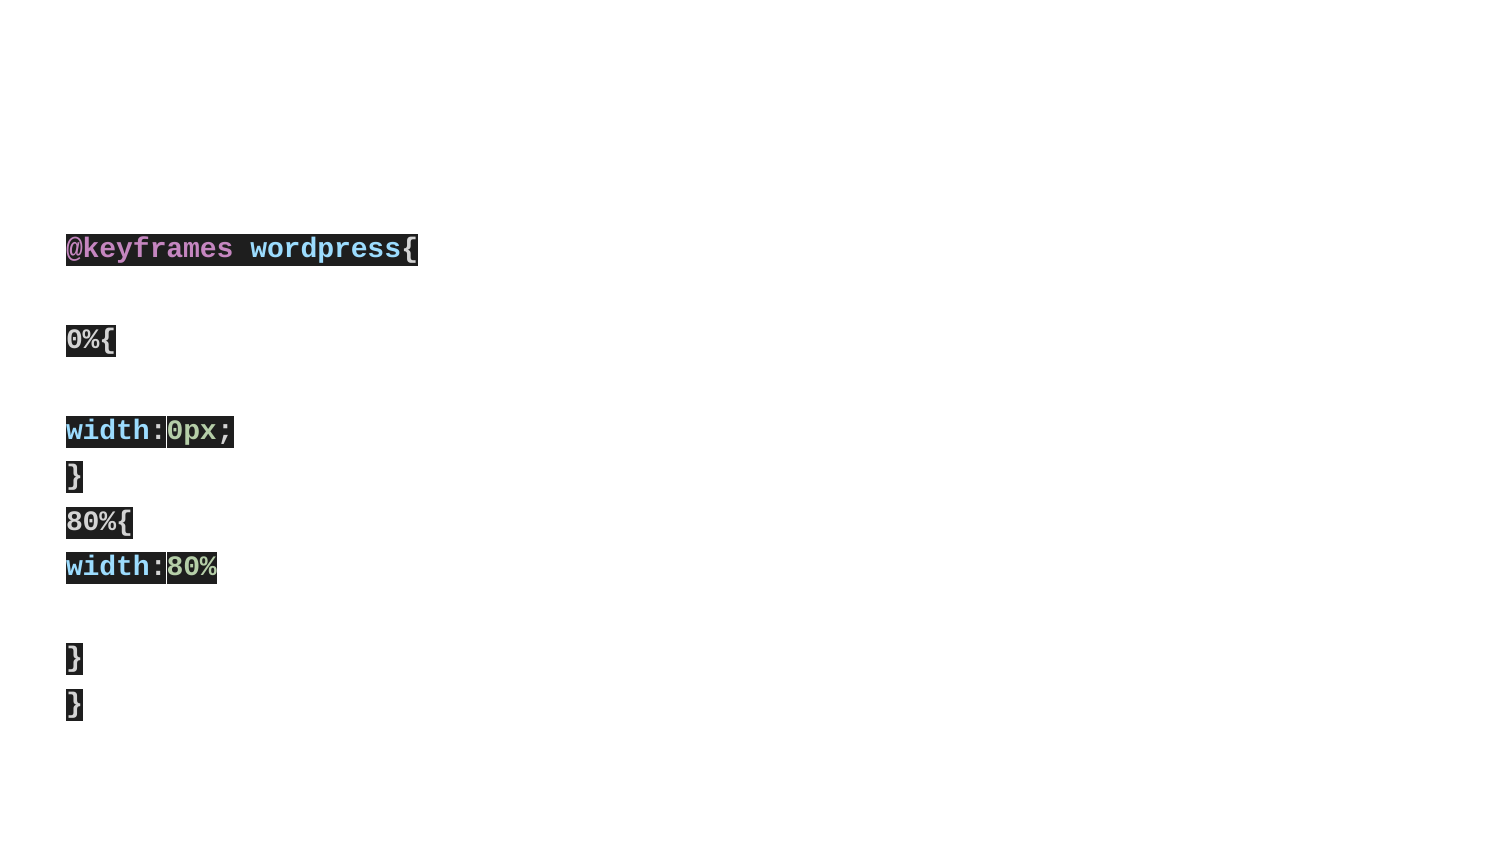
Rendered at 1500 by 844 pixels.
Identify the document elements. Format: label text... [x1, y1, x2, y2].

list @keyframes wordpress{ 0%{ width:0px; } 80%{ width:80% } } [51, 202, 1449, 750]
